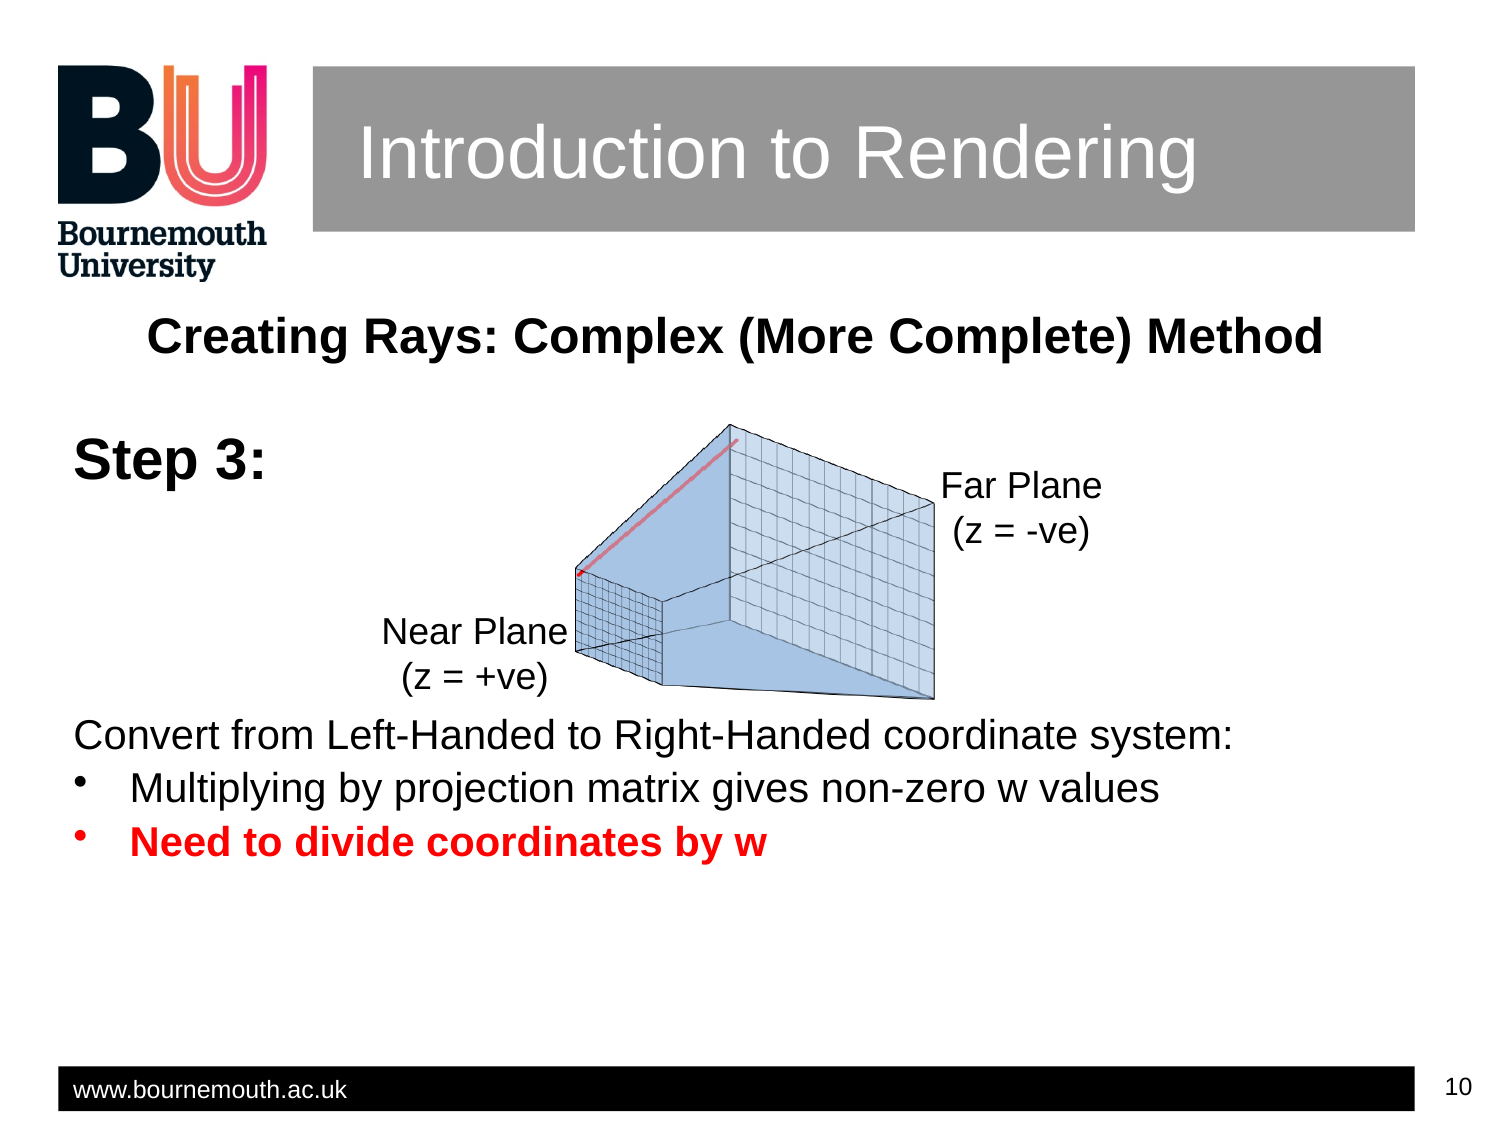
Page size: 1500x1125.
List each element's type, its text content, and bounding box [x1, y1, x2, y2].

text_box Far Plane (z = -ve) [942, 453, 1119, 559]
title Introduction to Rendering [312, 66, 1416, 232]
picture [575, 424, 937, 701]
picture [58, 58, 274, 282]
text_box Near Plane (z = +ve) [362, 599, 571, 705]
list Creating Rays: Complex (More Complete) Method Step 3: Convert from Left-Handed to Right-Handed coordinate system: Multiplying by projection matrix gives non-zero w values Need to divide coordinates by w [58, 302, 1414, 1066]
